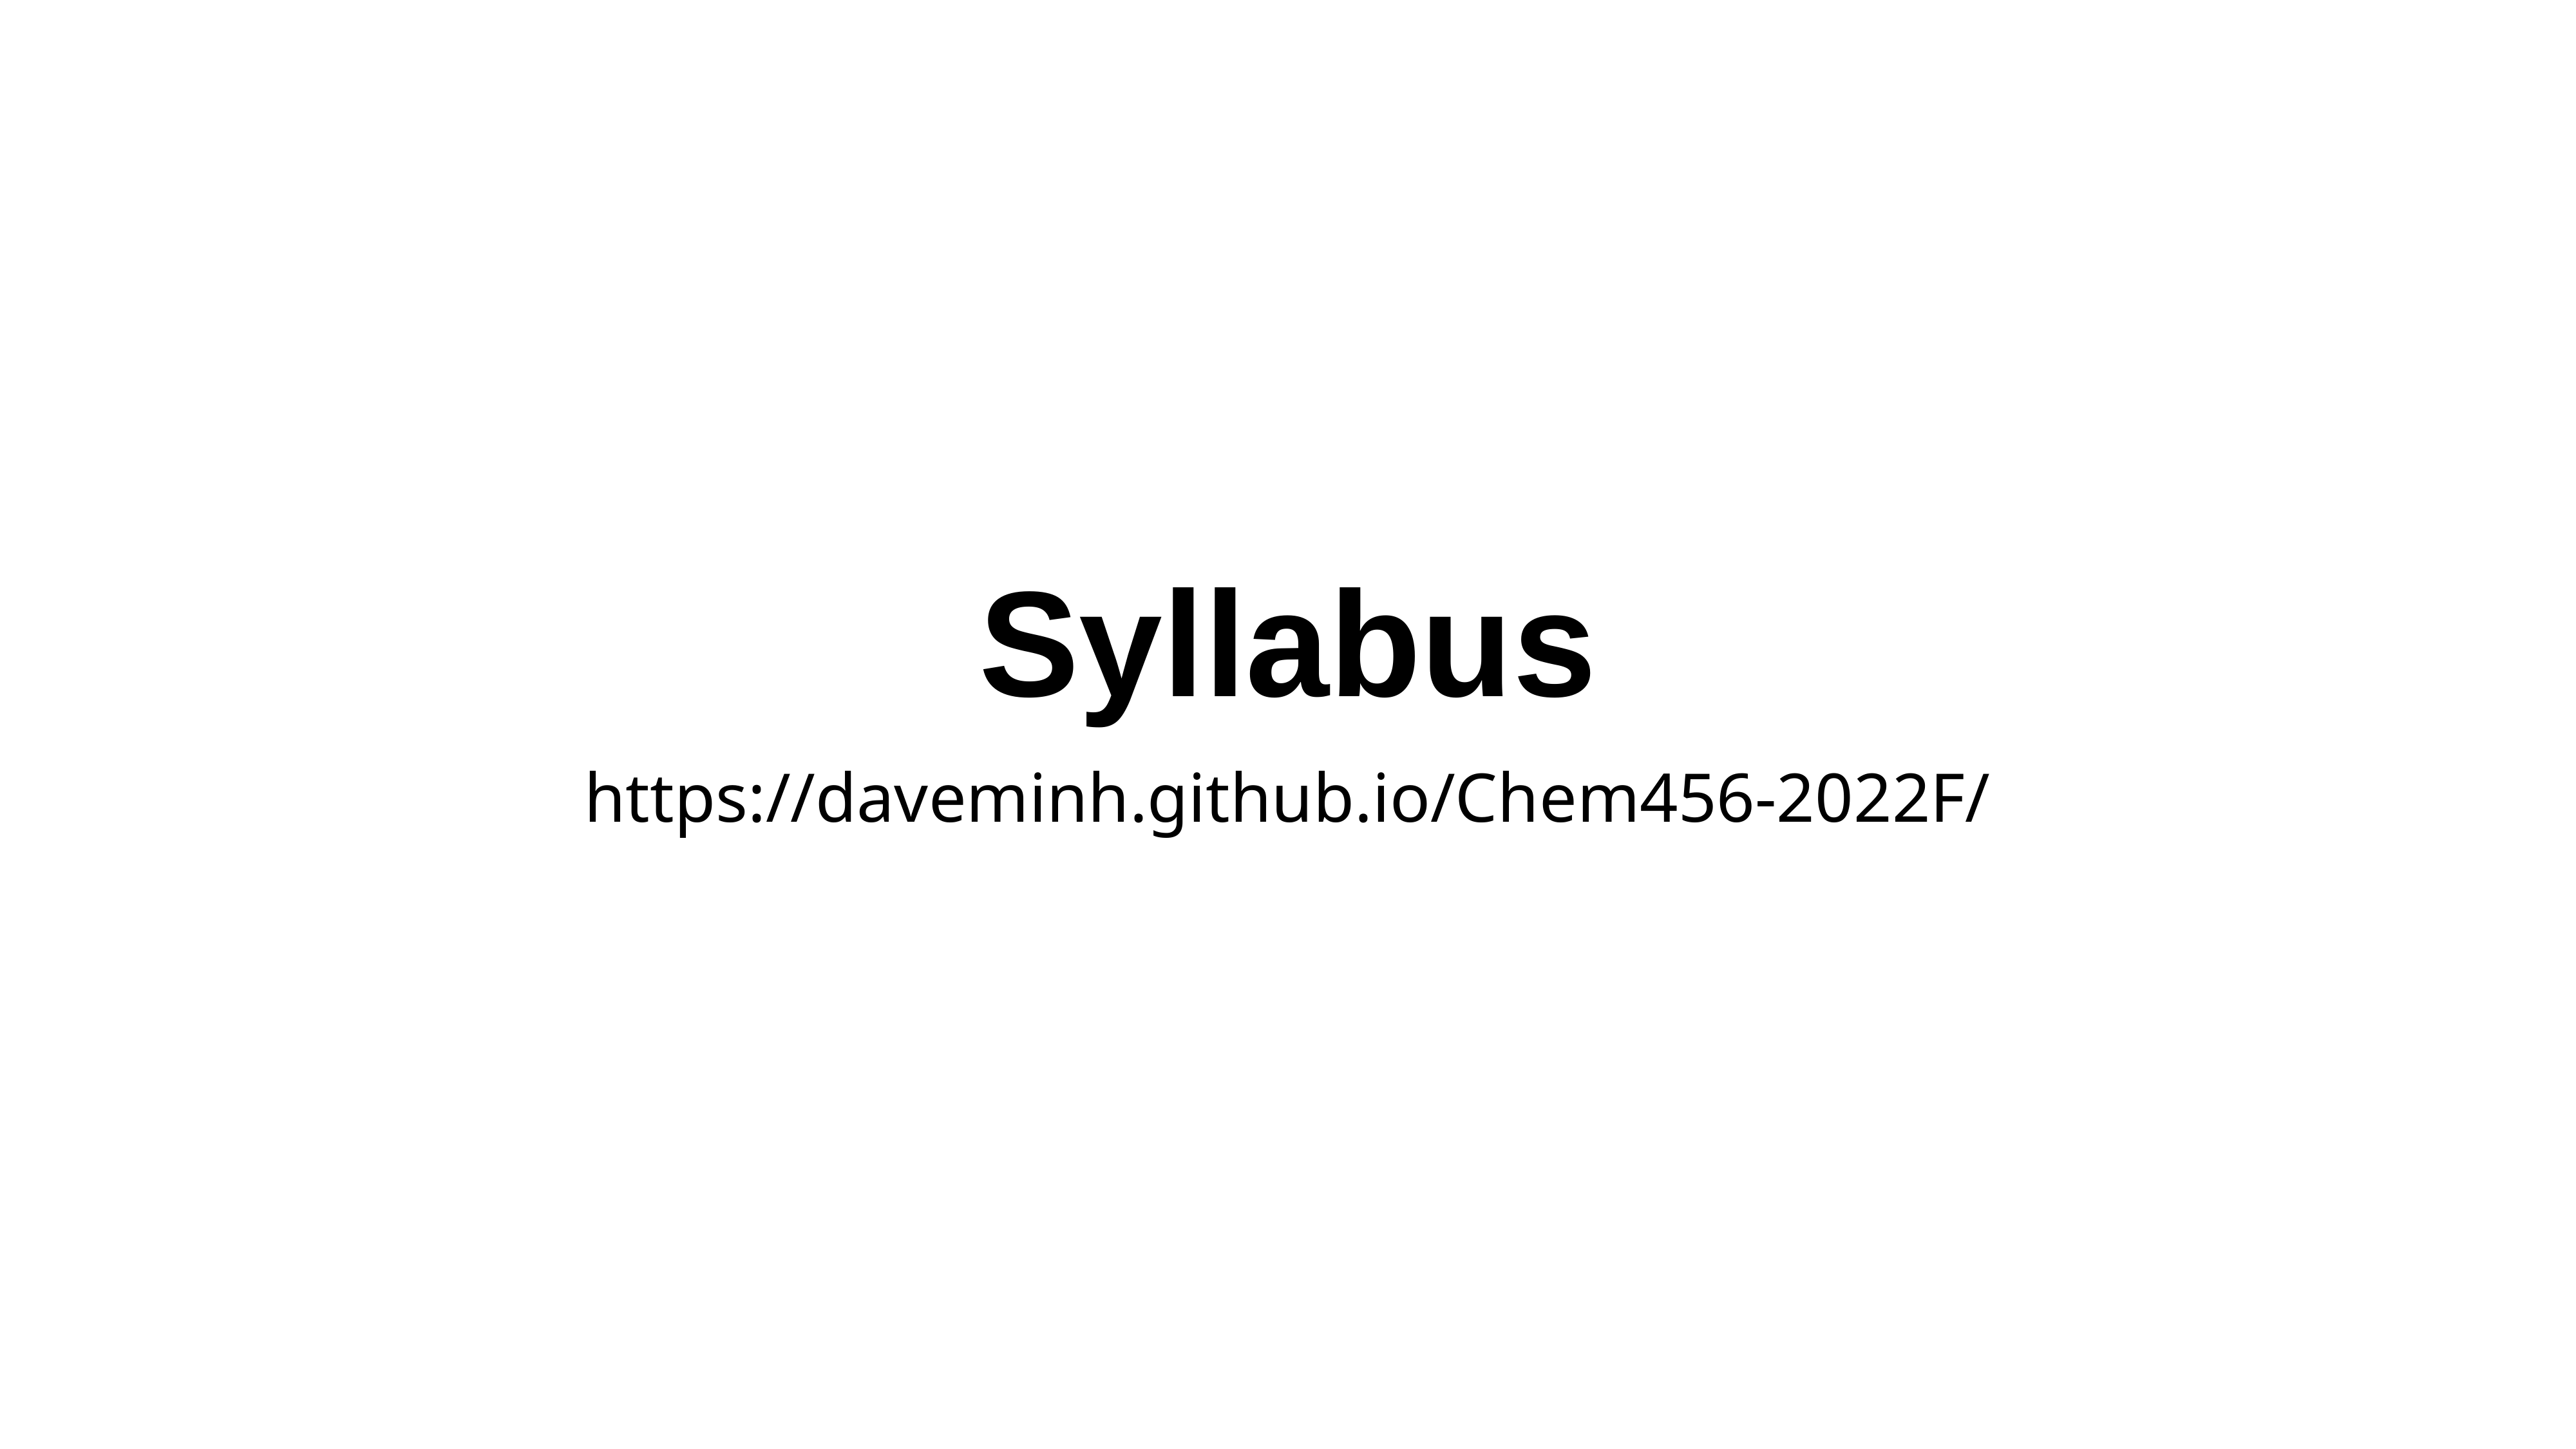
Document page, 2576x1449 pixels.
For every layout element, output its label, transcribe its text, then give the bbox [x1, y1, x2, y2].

title Syllabus [510, 243, 2066, 735]
subtitle https://daveminh.github.io/Chem456-2022F/ [510, 746, 2066, 916]
